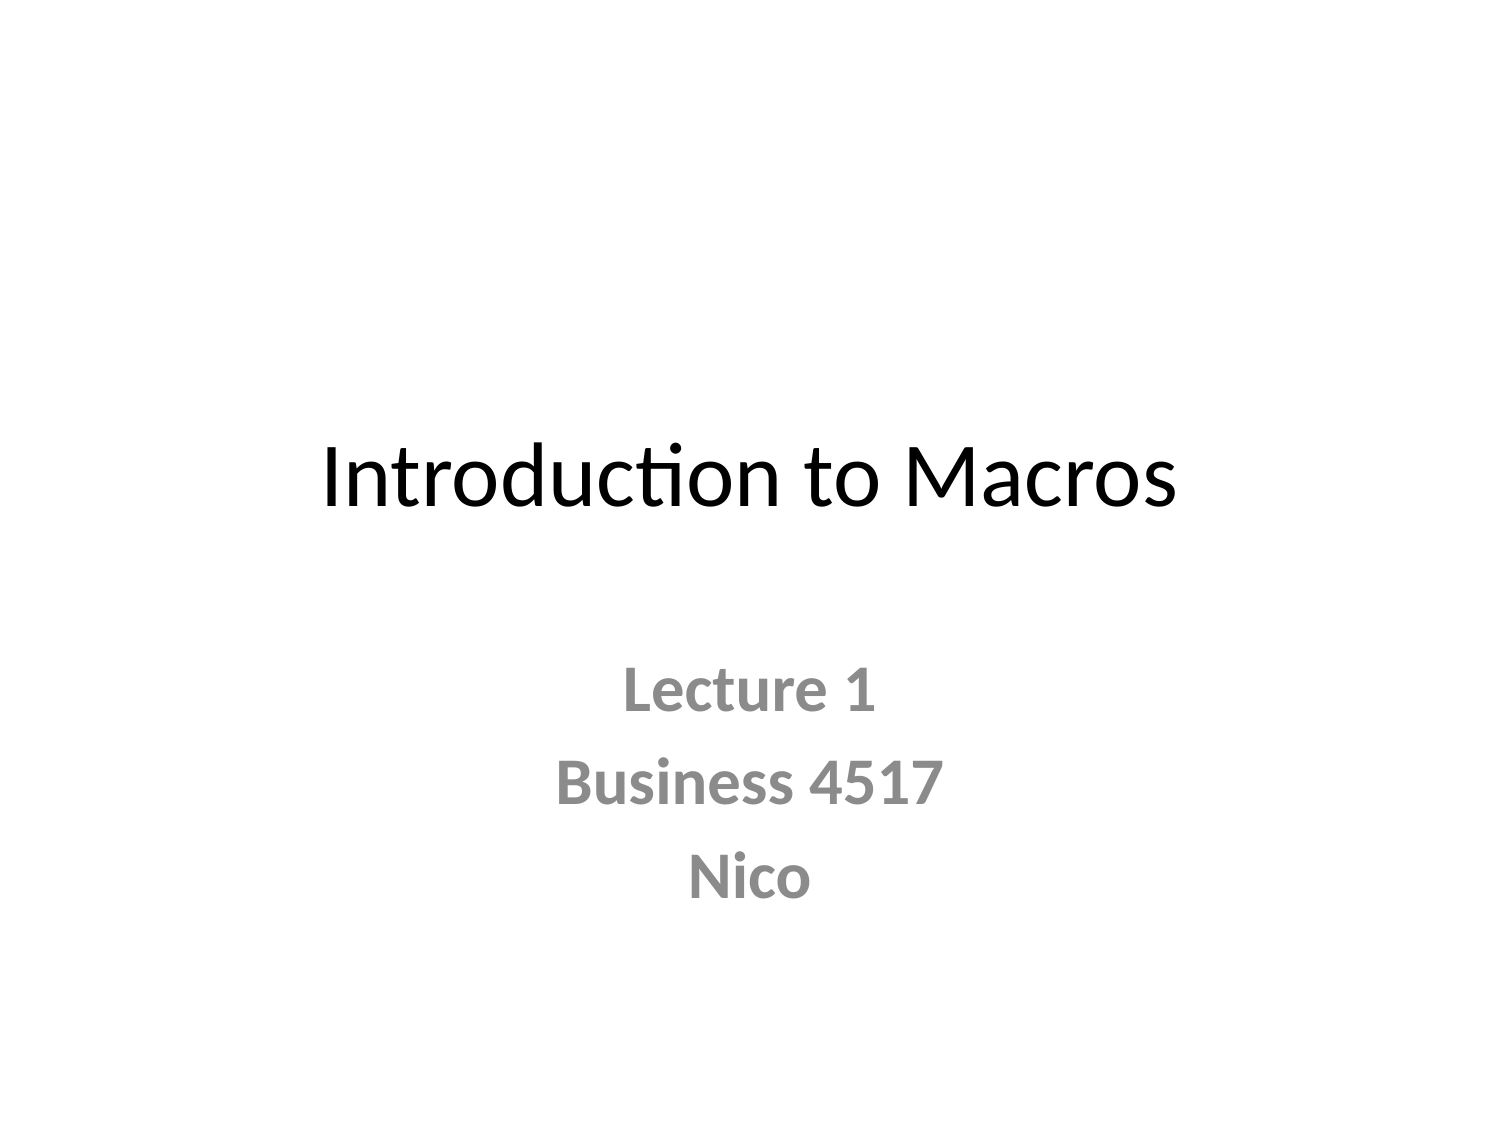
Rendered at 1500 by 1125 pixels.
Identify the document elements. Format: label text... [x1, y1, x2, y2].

title Introduction to Macros [112, 349, 1388, 591]
subtitle Lecture 1 Business 4517 Nico [225, 637, 1275, 925]
